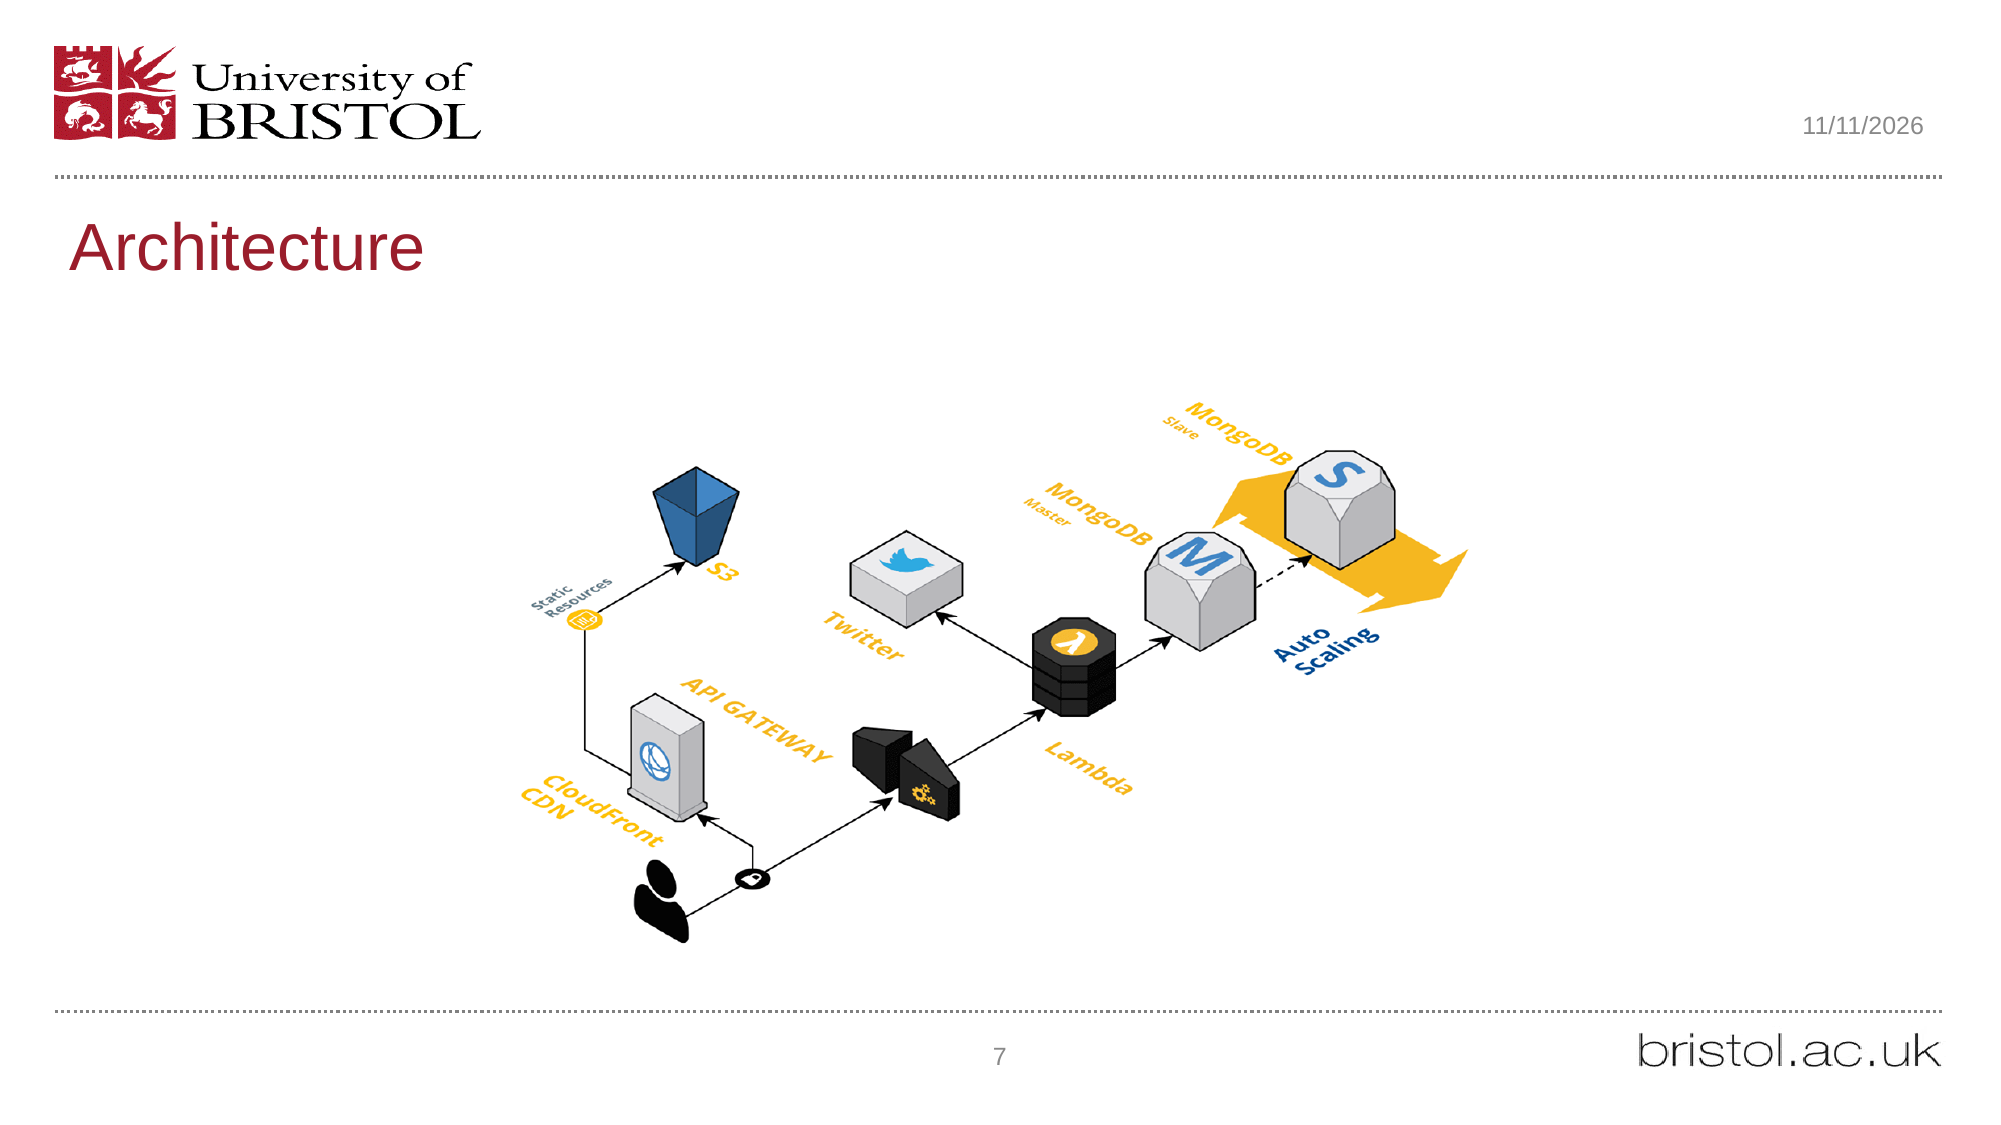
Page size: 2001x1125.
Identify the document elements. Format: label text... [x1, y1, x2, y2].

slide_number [1472, 101, 1940, 162]
title Architecture [55, 196, 1945, 292]
picture [1618, 1023, 1946, 1080]
picture [203, 383, 1773, 973]
picture [54, 46, 481, 140]
slide_number 7 [921, 1025, 1079, 1086]
